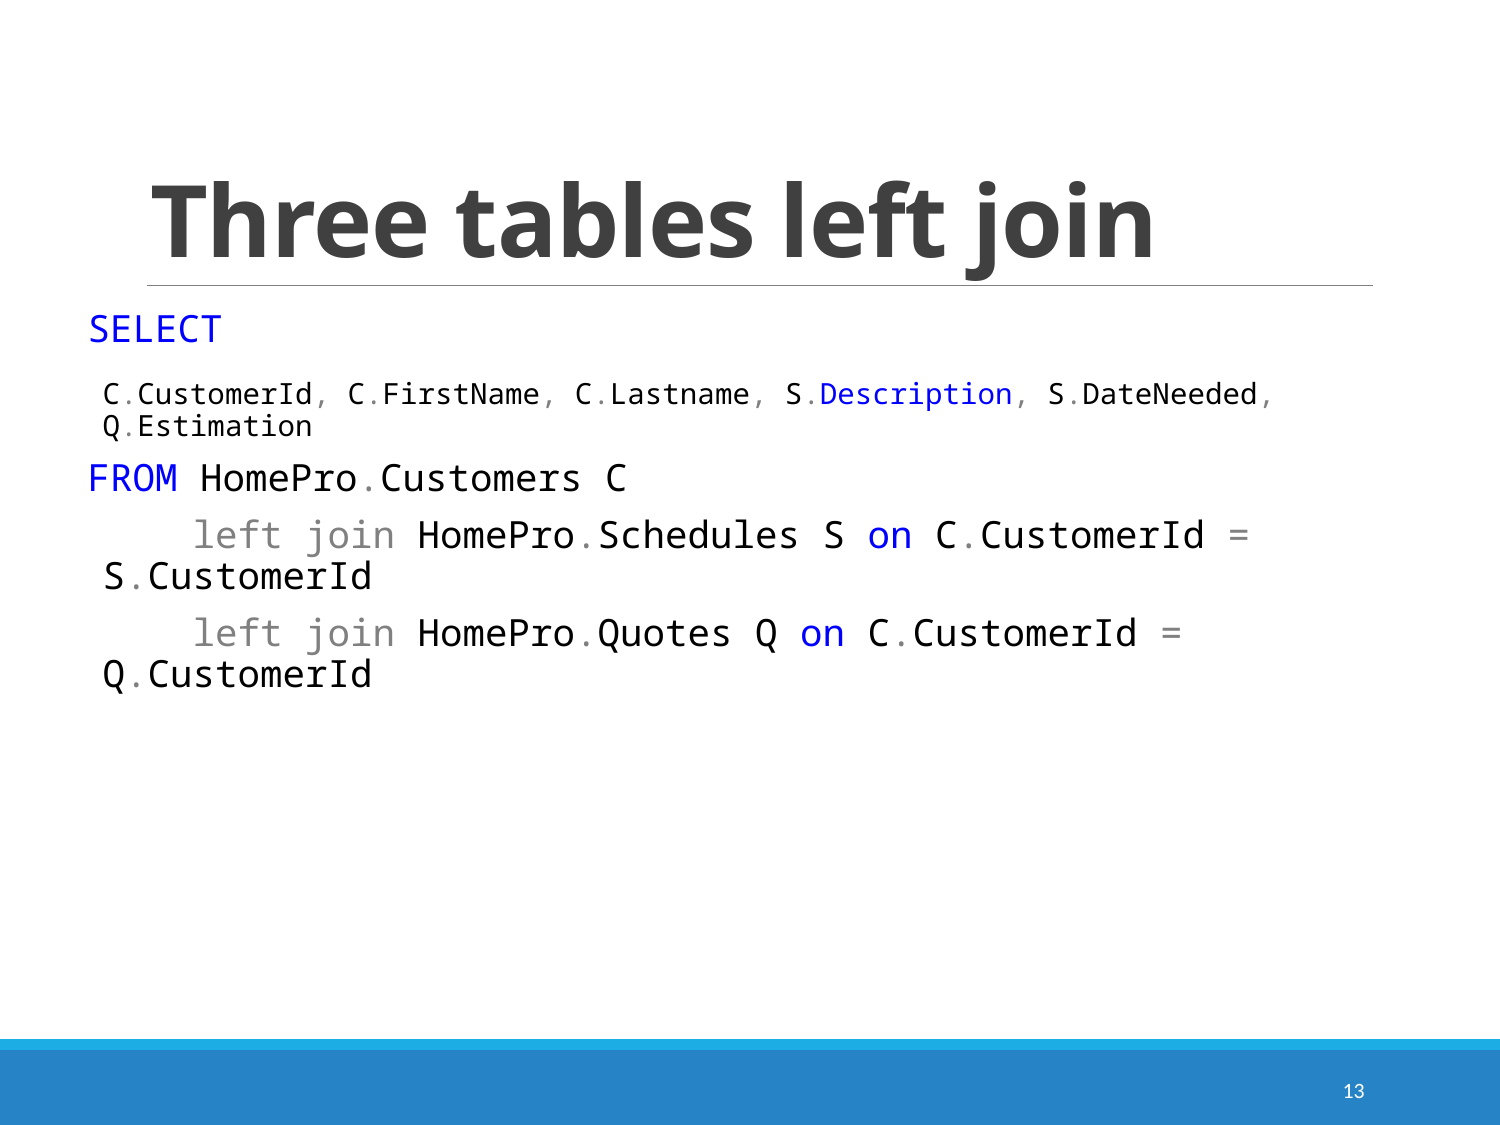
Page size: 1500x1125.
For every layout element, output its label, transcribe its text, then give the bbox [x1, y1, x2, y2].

slide_number 13 [1218, 1059, 1380, 1120]
title Three tables left join [135, 47, 1373, 285]
list SELECT C.CustomerId, C.FirstName, C.Lastname, S.Description, S.DateNeeded, Q.Estimation FROM HomePro.Customers C left join HomePro.Schedules S on C.CustomerId = S.CustomerId left join HomePro.Quotes Q on C.CustomerId = Q.CustomerId [87, 302, 1463, 688]
